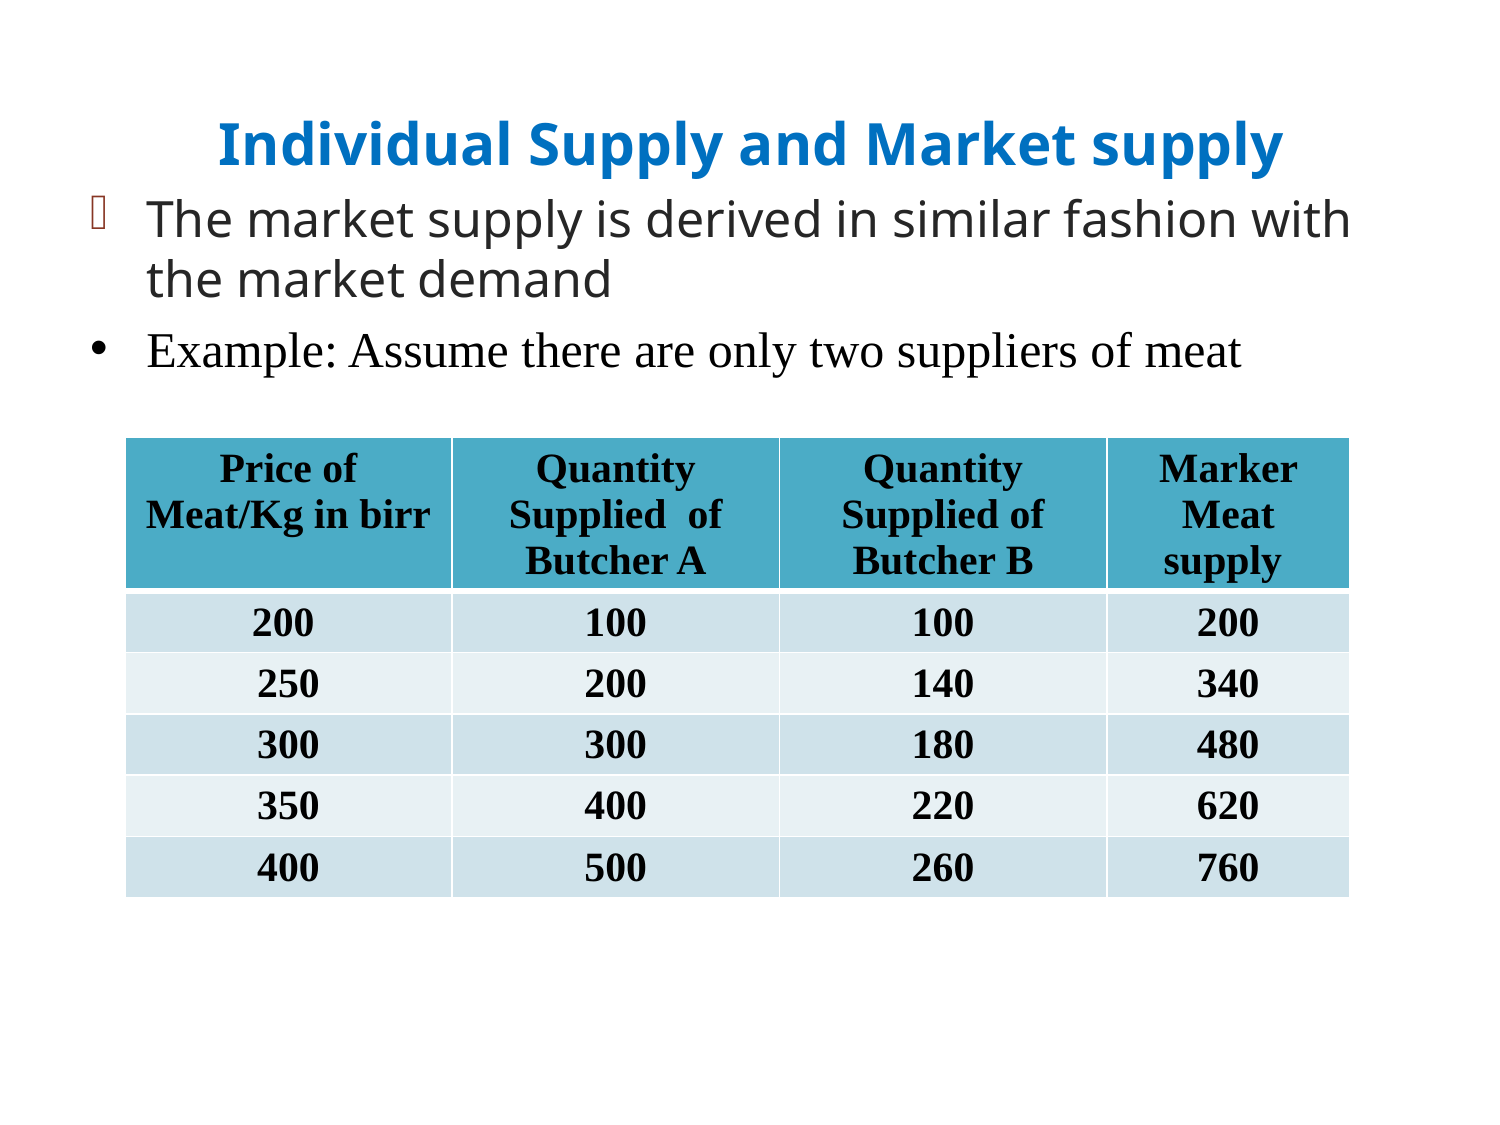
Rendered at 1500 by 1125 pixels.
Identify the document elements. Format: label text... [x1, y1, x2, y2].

table_cell 400 [453, 776, 779, 836]
table_header Quantity Supplied of Butcher B [780, 438, 1106, 588]
list Individual Supply and Market supply The market supply is derived in similar fashion with the market demand Example: Assume there are only two suppliers of meat [75, 99, 1425, 986]
table_cell 100 [780, 594, 1106, 652]
table_cell 340 [1108, 653, 1349, 713]
table_cell 100 [453, 594, 779, 652]
table_cell 400 [126, 837, 451, 897]
table_header Quantity Supplied of Butcher A [453, 438, 779, 588]
table_cell 620 [1108, 776, 1349, 836]
table_cell 500 [453, 837, 779, 897]
table_header Price of Meat/Kg in birr [126, 438, 451, 588]
table_cell 760 [1108, 837, 1349, 897]
table_cell 250 [126, 653, 451, 713]
table_cell 180 [780, 715, 1106, 774]
table_cell 300 [453, 715, 779, 774]
table_cell 260 [780, 837, 1106, 897]
table_cell 350 [126, 776, 451, 836]
table_cell 300 [126, 715, 451, 774]
table_cell 140 [780, 653, 1106, 713]
table_cell 220 [780, 776, 1106, 836]
table_cell 480 [1108, 715, 1349, 774]
table_cell 200 [1108, 594, 1349, 652]
table_cell 200 [453, 653, 779, 713]
table_header Marker Meat supply [1108, 438, 1349, 588]
table_cell 200 [126, 594, 451, 652]
